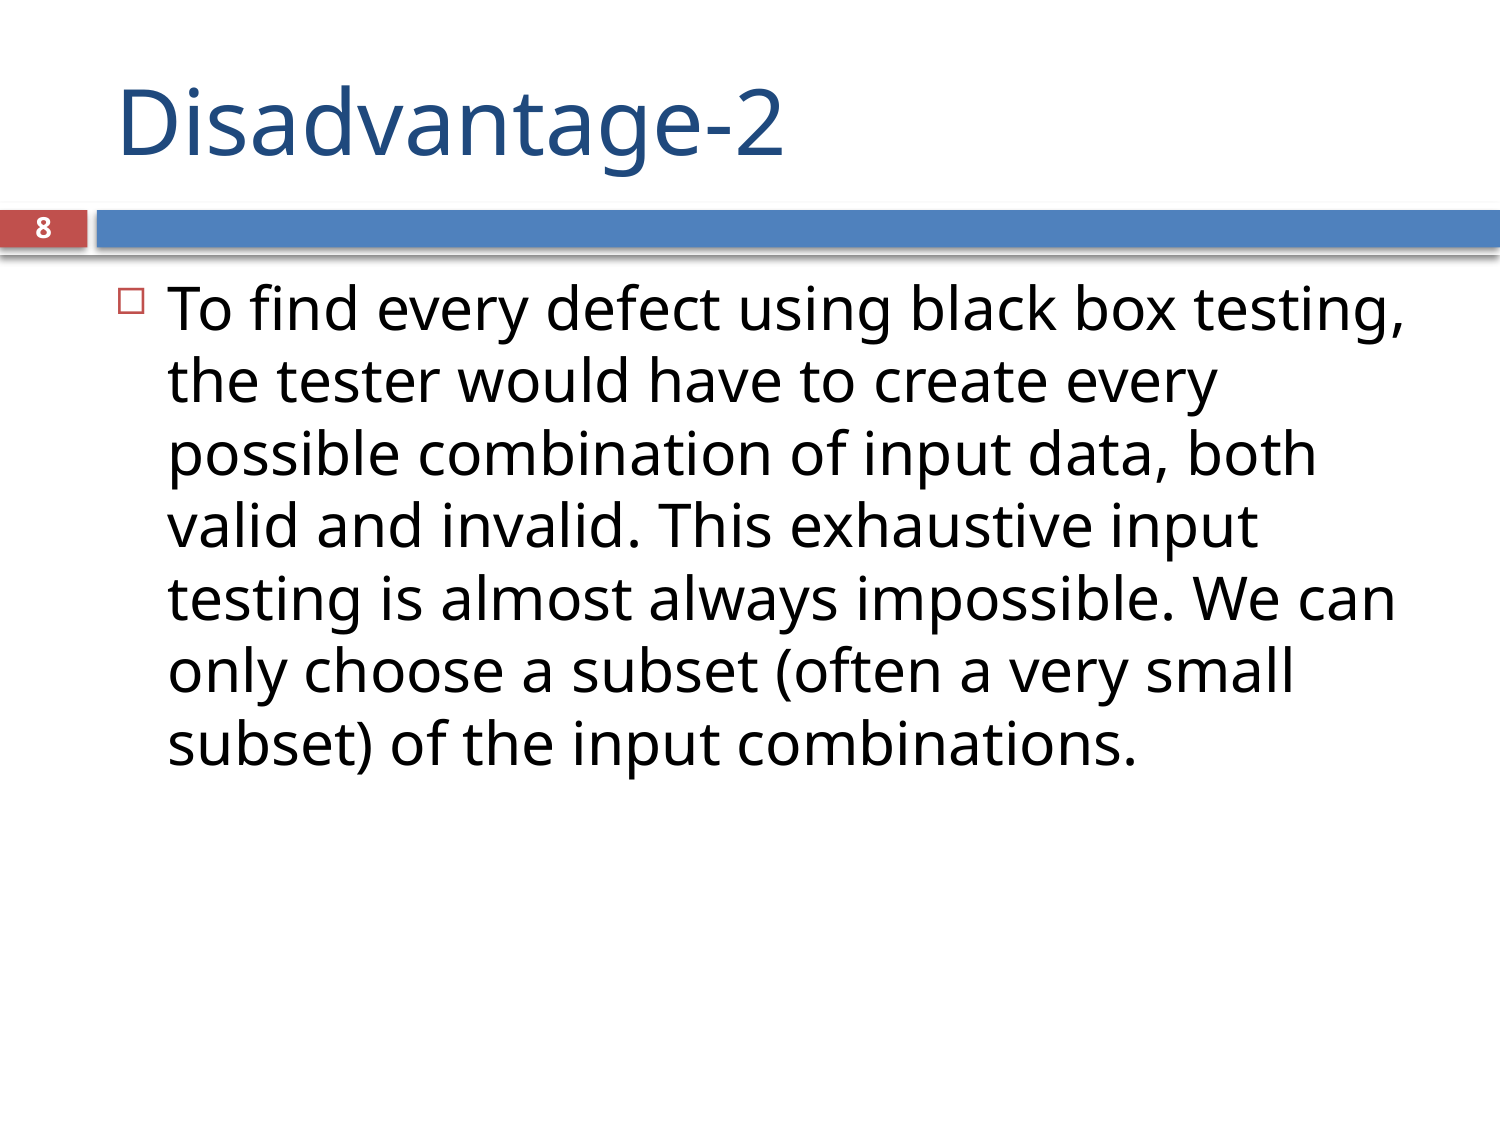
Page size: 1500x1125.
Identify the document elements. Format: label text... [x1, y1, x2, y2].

slide_number 8 [0, 208, 88, 249]
title Disadvantage-2 [100, 37, 1438, 200]
list To find every defect using black box testing, the tester would have to create every possible combination of input data, both valid and invalid. This exhaustive input testing is almost always impossible. We can only choose a subset (often a very small subset) of the input combinations. [100, 262, 1438, 1000]
